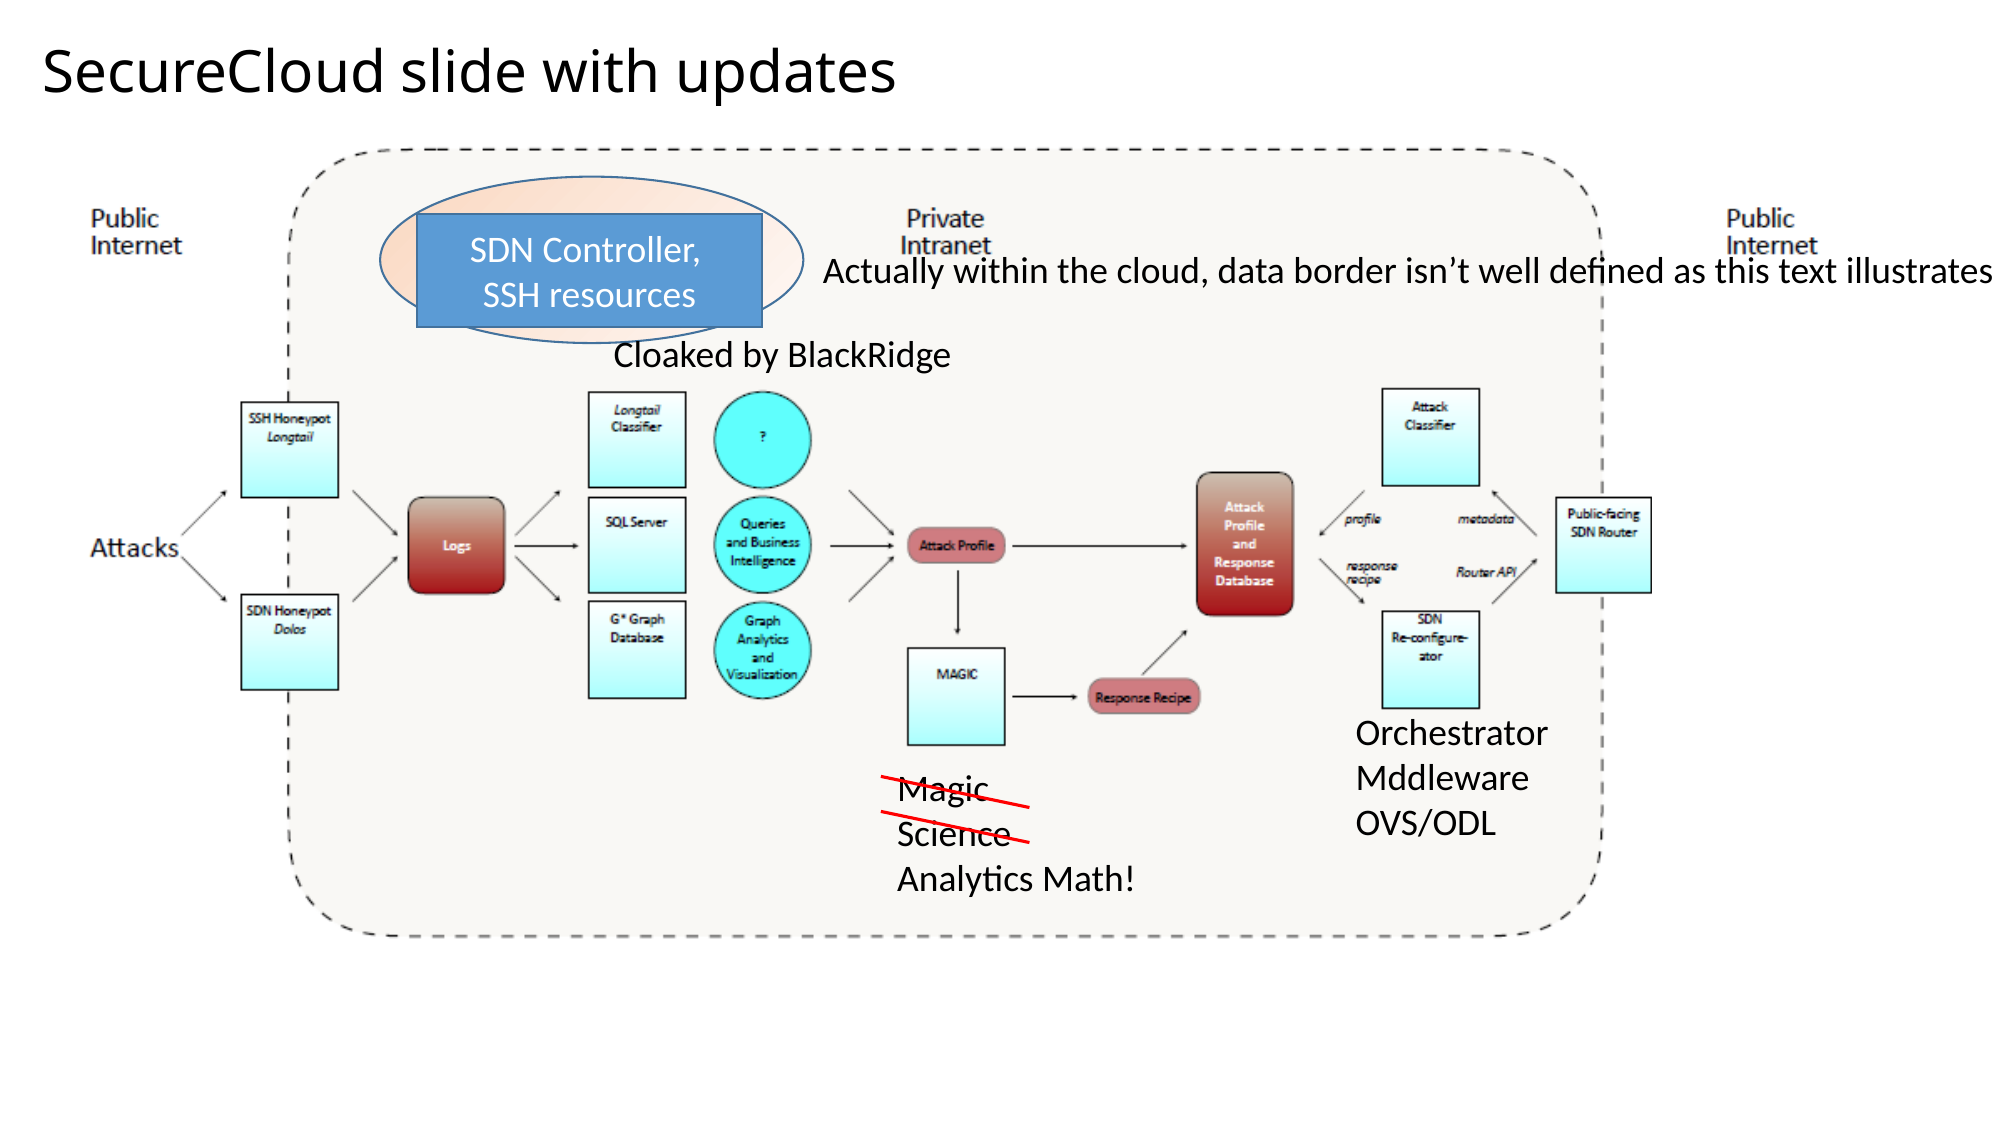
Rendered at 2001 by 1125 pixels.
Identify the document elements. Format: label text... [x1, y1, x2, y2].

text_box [880, 776, 1030, 808]
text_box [880, 811, 1030, 843]
picture [42, 114, 1843, 957]
text_box Actually within the cloud, data border isn’t well defined as this text illustrates [1843, 253, 2000, 299]
text_box SecureCloud slide with updates [27, 35, 2000, 253]
